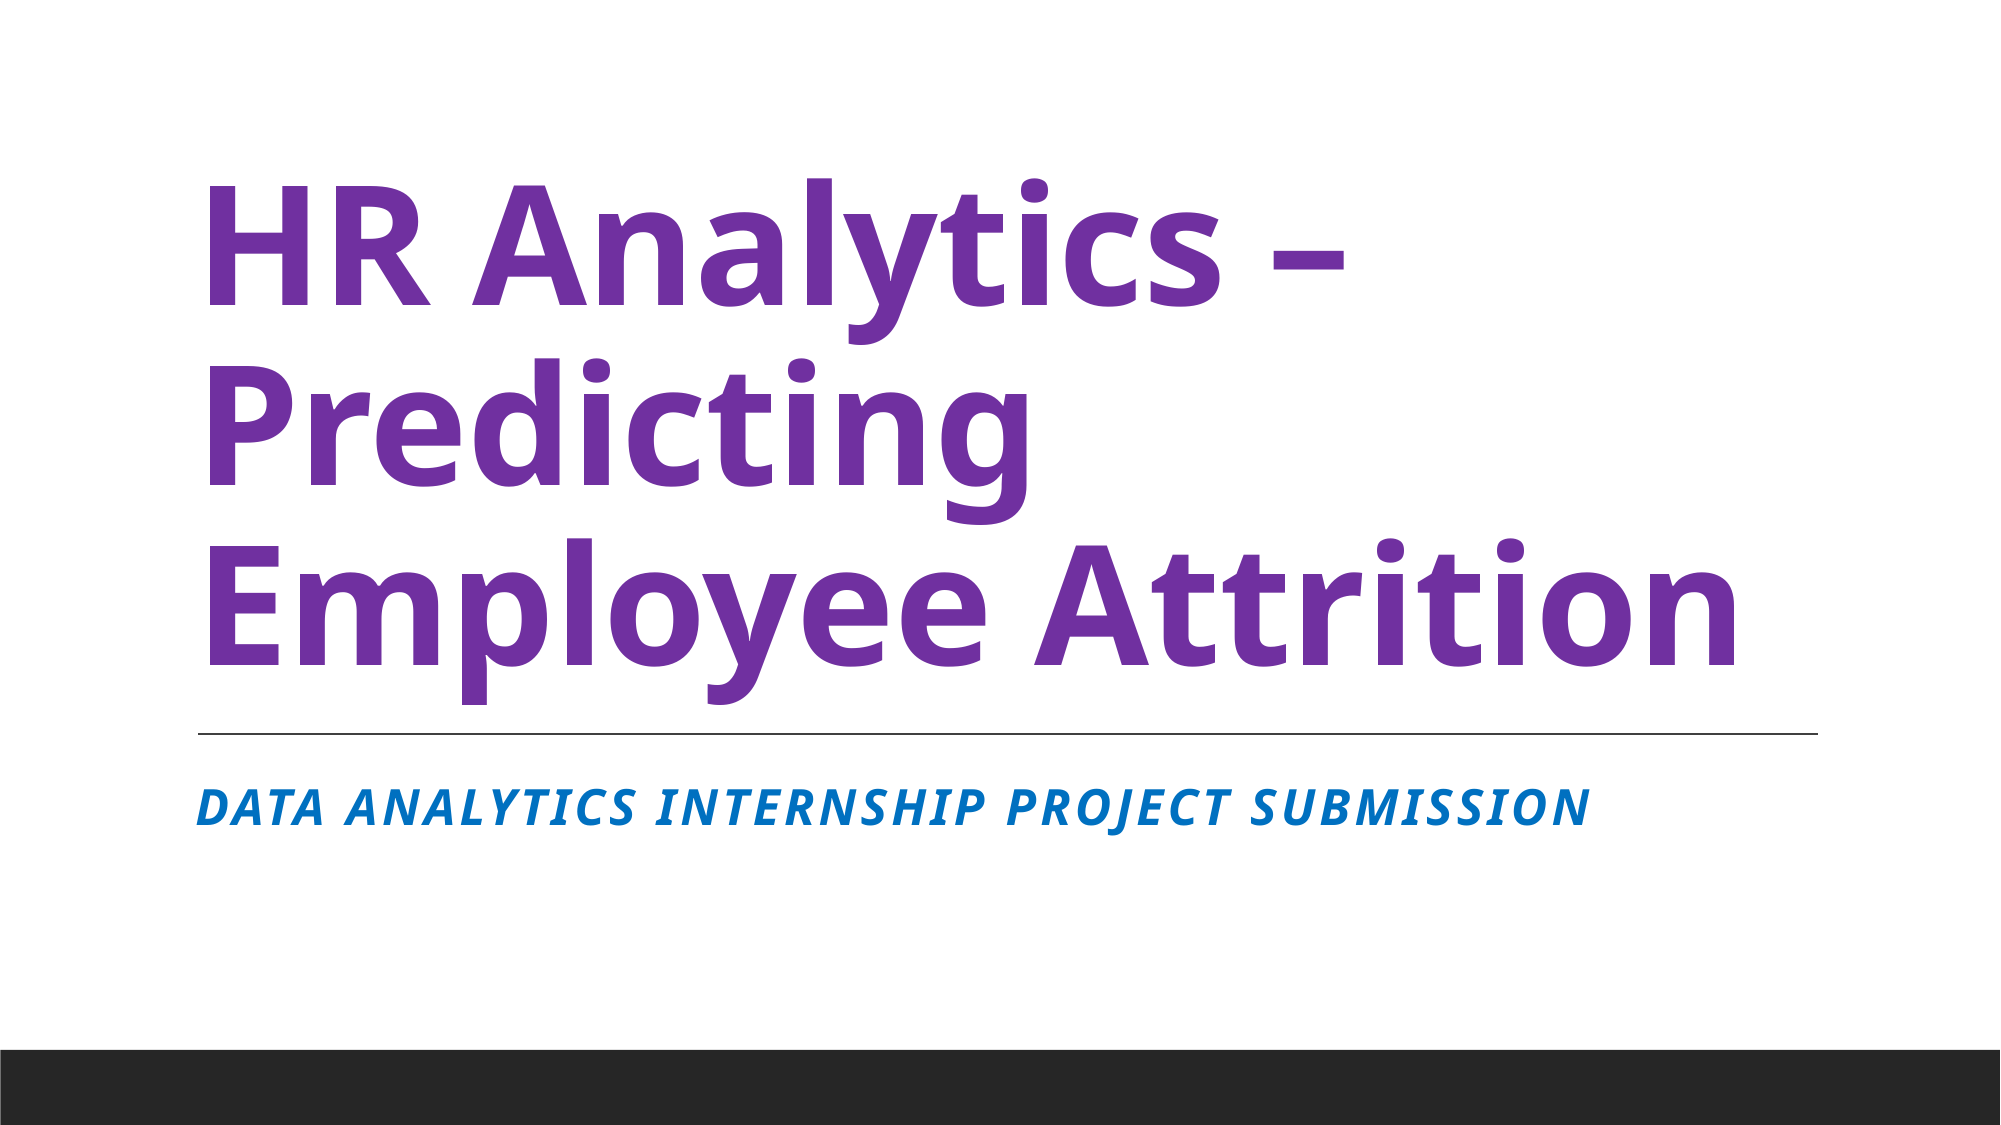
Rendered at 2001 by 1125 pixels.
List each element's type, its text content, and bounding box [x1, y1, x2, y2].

title HR Analytics – Predicting Employee Attrition [180, 124, 1830, 710]
subtitle Data Analytics Internship Project Submission [180, 761, 1831, 950]
